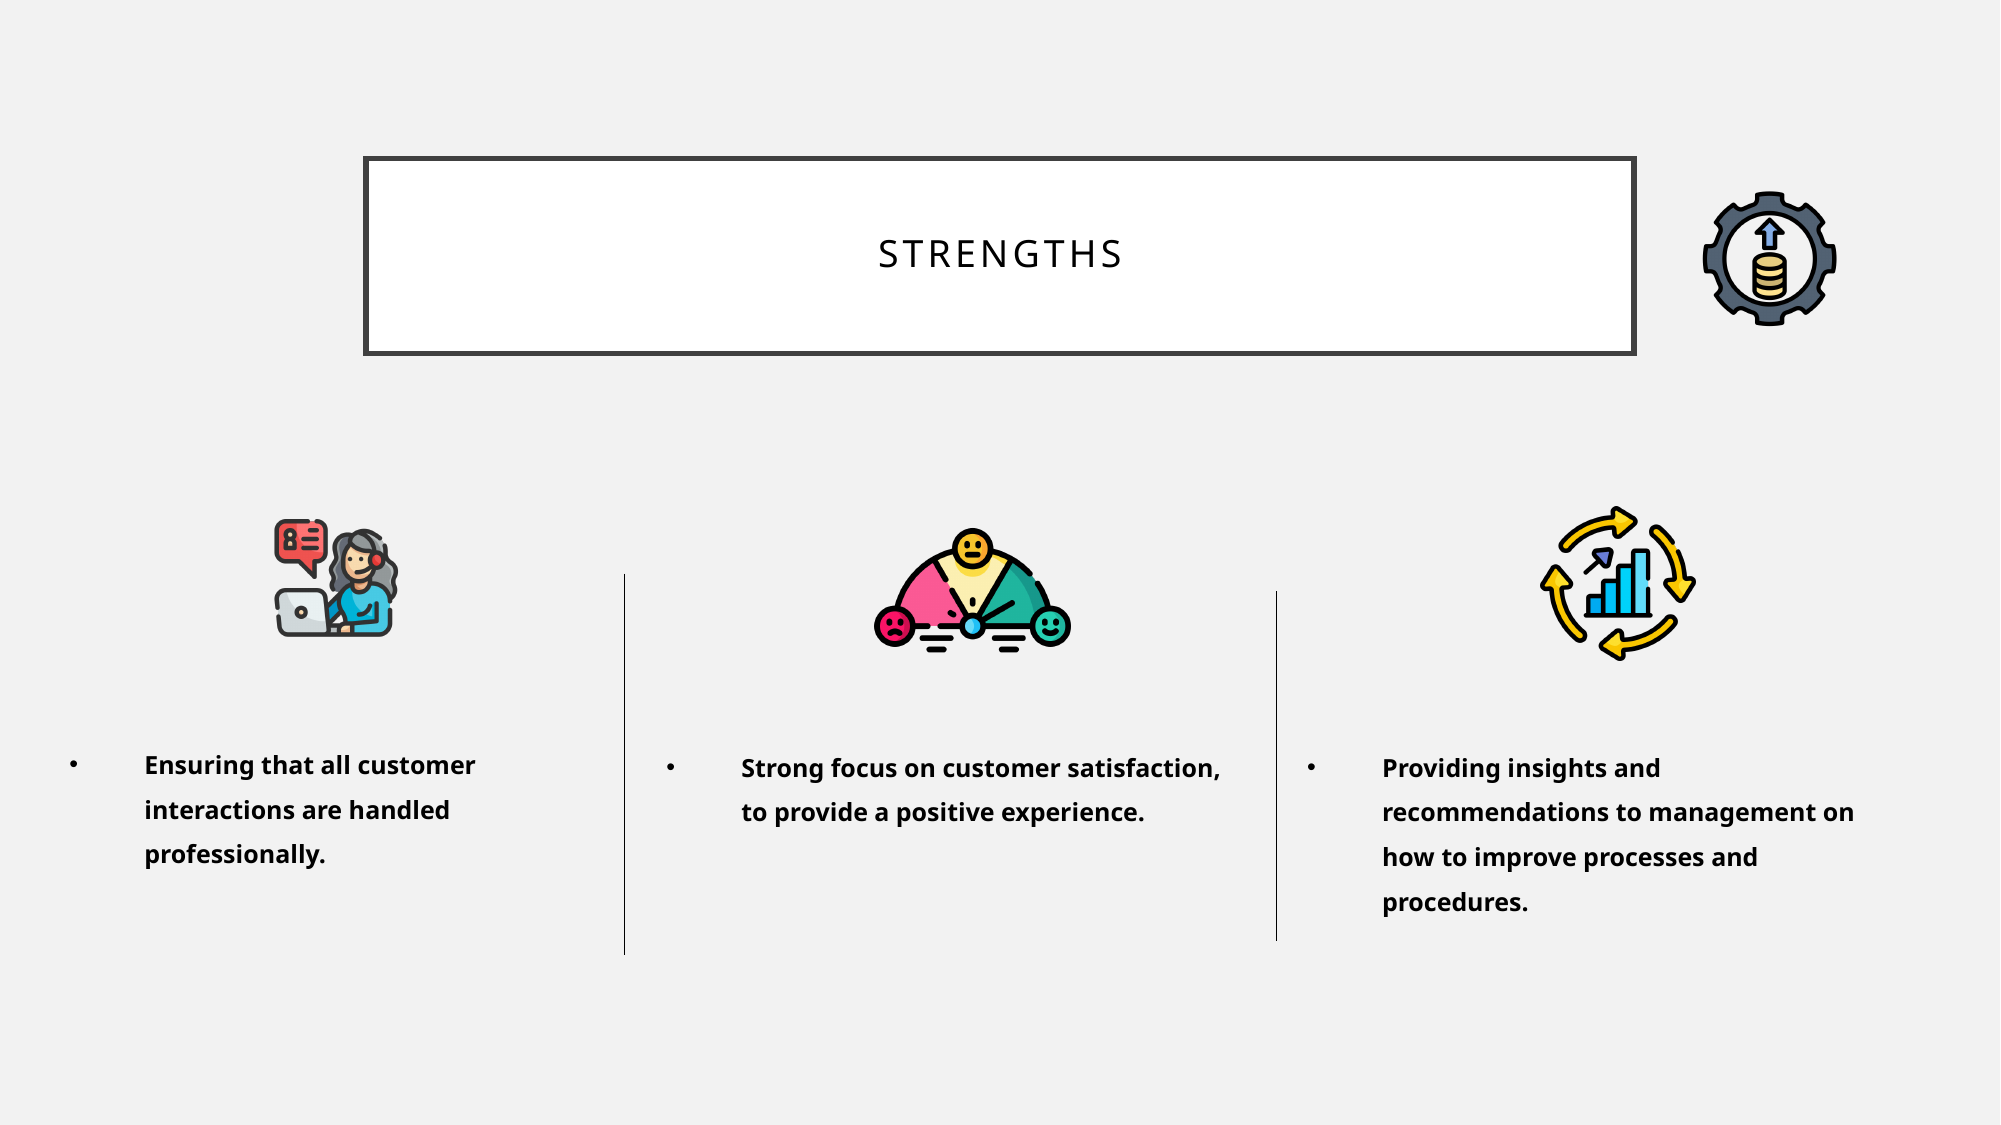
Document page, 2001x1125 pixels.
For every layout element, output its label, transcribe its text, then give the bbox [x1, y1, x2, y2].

text_box Providing insights and recommendations to management on how to improve processes and procedures. [1292, 729, 1878, 924]
title Strengths [363, 156, 1637, 356]
text_box Ensuring that all customer interactions are handled professionally. [54, 726, 624, 877]
text_box Strong focus on customer satisfaction, to provide a positive experience. [651, 729, 1237, 835]
picture [270, 499, 412, 641]
picture [874, 492, 1071, 688]
picture [1540, 506, 1696, 661]
picture [1701, 189, 1839, 328]
